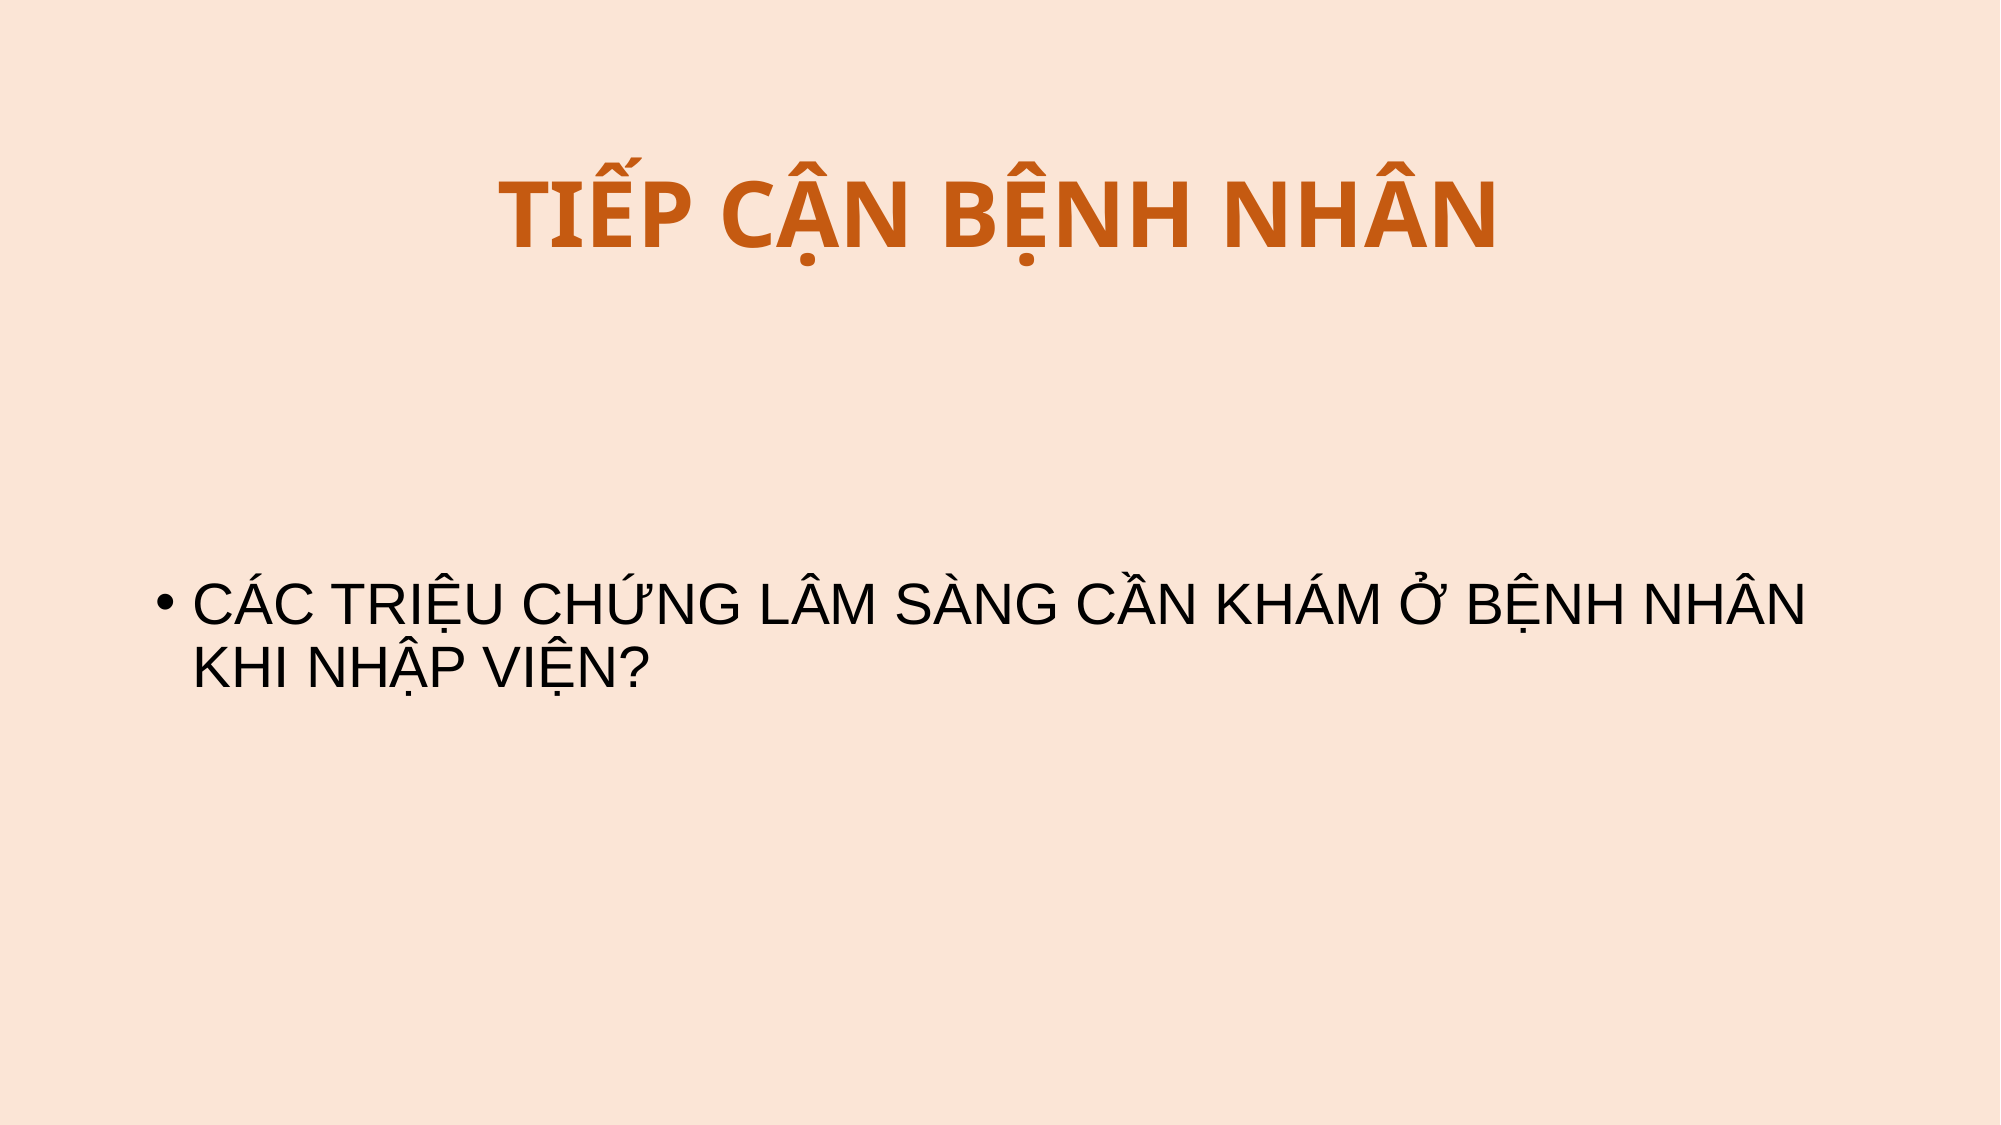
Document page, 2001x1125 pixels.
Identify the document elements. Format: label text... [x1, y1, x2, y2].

title TIẾP CẬN BỆNH NHÂN [137, 108, 1863, 327]
list CÁC TRIỆU CHỨNG LÂM SÀNG CẦN KHÁM Ở BỆNH NHÂN KHI NHẬP VIỆN? [140, 475, 1866, 987]
